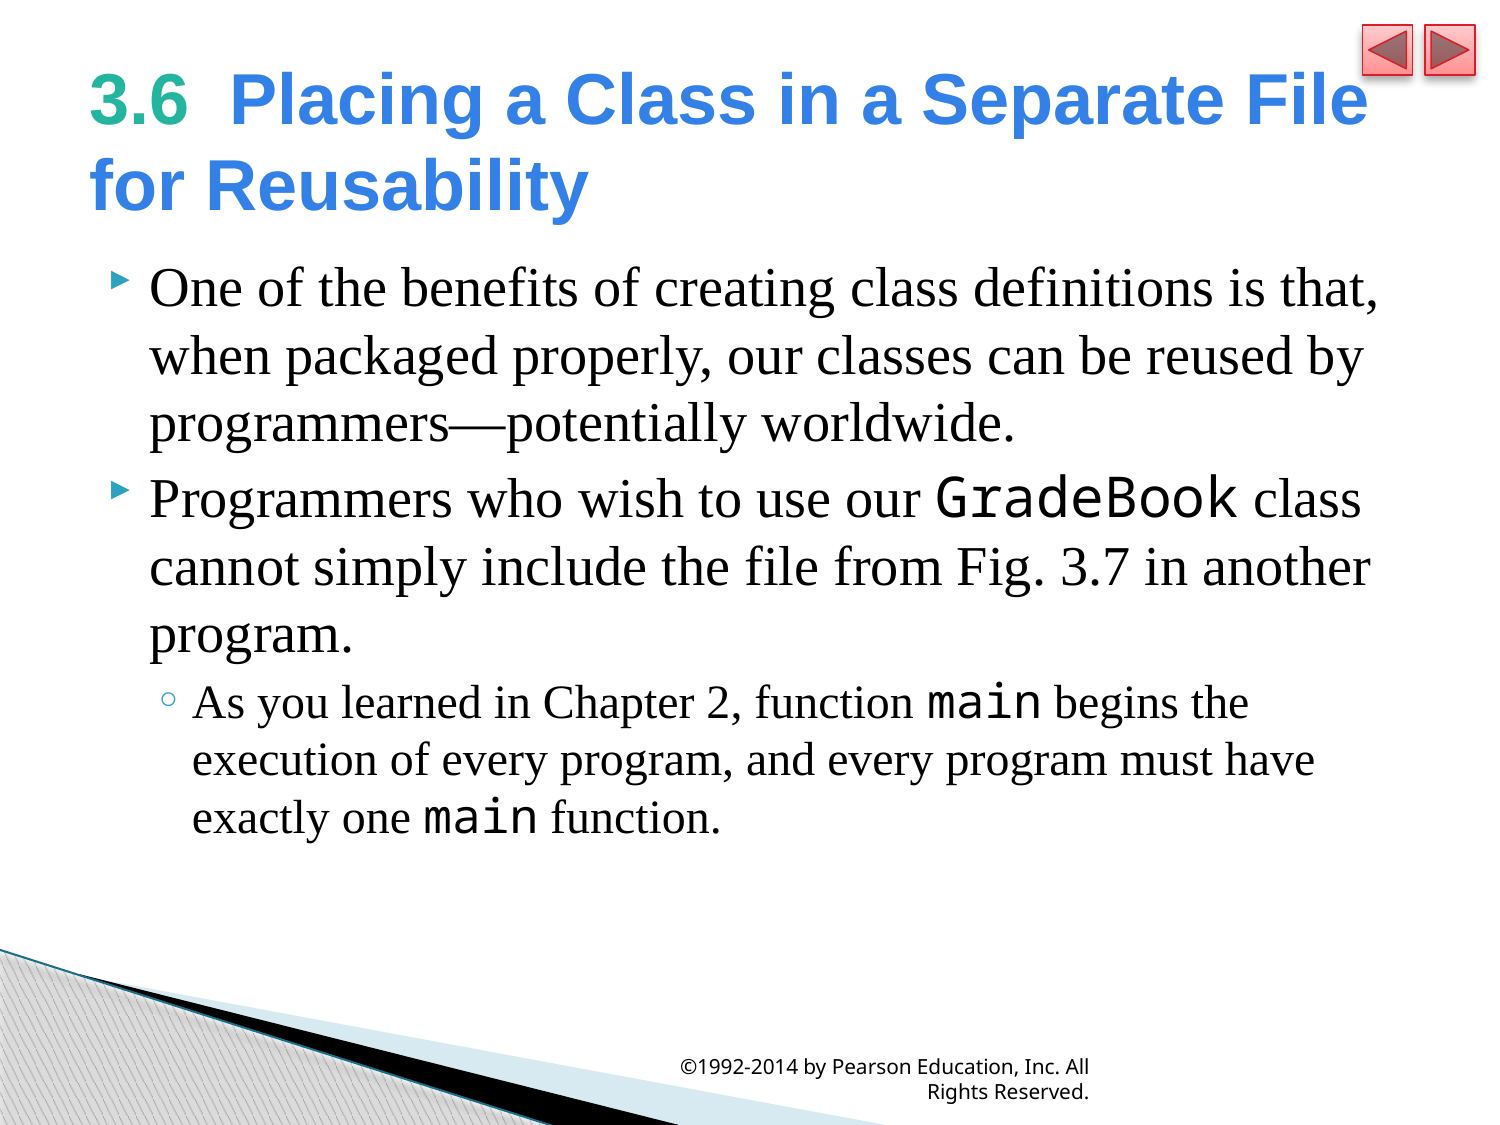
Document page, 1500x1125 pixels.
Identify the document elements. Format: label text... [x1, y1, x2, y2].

list One of the benefits of creating class definitions is that, when packaged properly, our classes can be reused by programmers—potentially worldwide. Programmers who wish to use our GradeBook class cannot simply include the file from Fig. 3.7 in another program. As you learned in Chapter 2, function main begins the execution of every program, and every program must have exactly one main function. [74, 242, 1426, 986]
footer ©1992-2014 by Pearson Education, Inc. All Rights Reserved. [650, 1051, 1105, 1112]
title 3.6 Placing a Class in a Separate File for Reusability [75, 45, 1425, 233]
